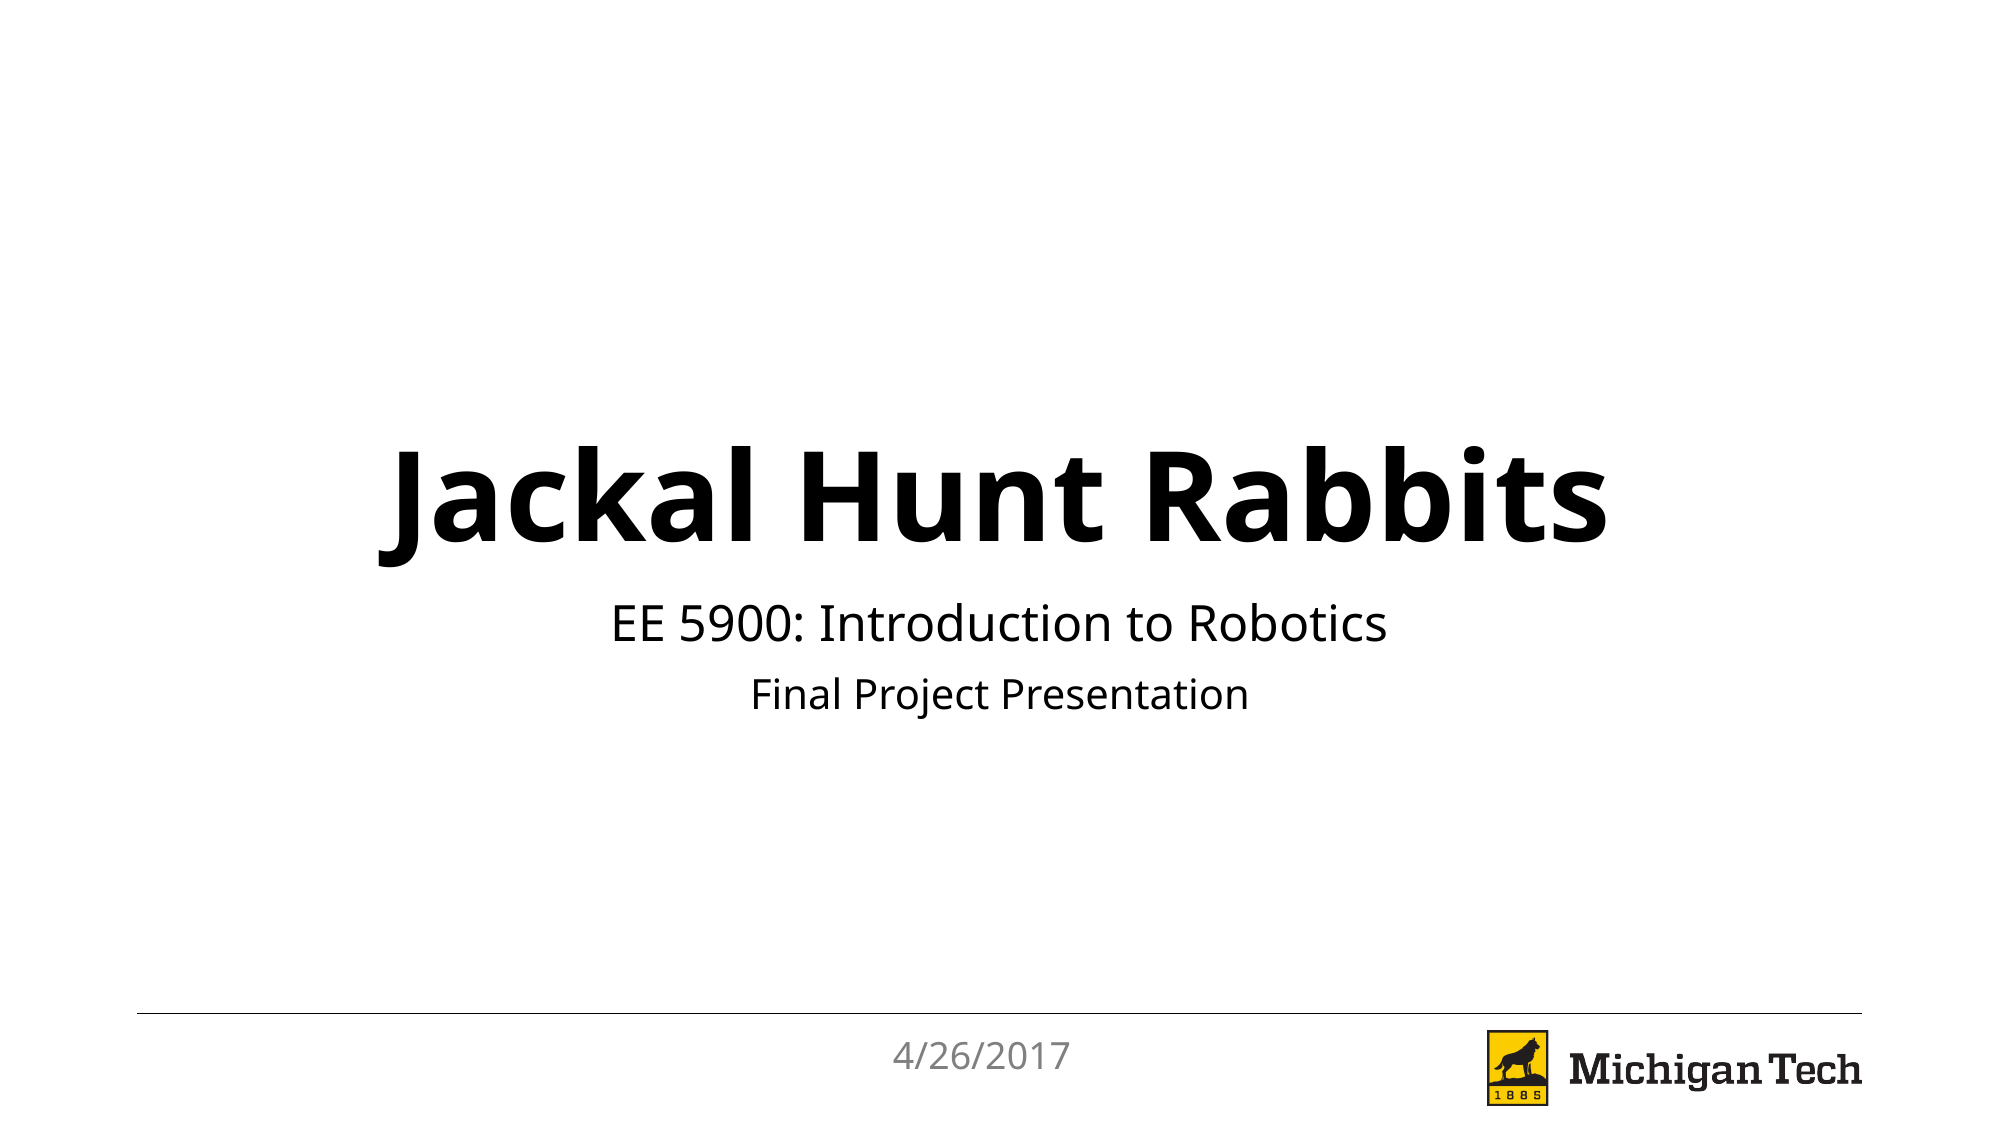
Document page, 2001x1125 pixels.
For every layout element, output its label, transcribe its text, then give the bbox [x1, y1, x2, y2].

title Jackal Hunt Rabbits [249, 184, 1750, 576]
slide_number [757, 1024, 1208, 1085]
picture [1487, 1030, 1862, 1106]
subtitle EE 5900: Introduction to Robotics Final Project Presentation [249, 590, 1750, 863]
